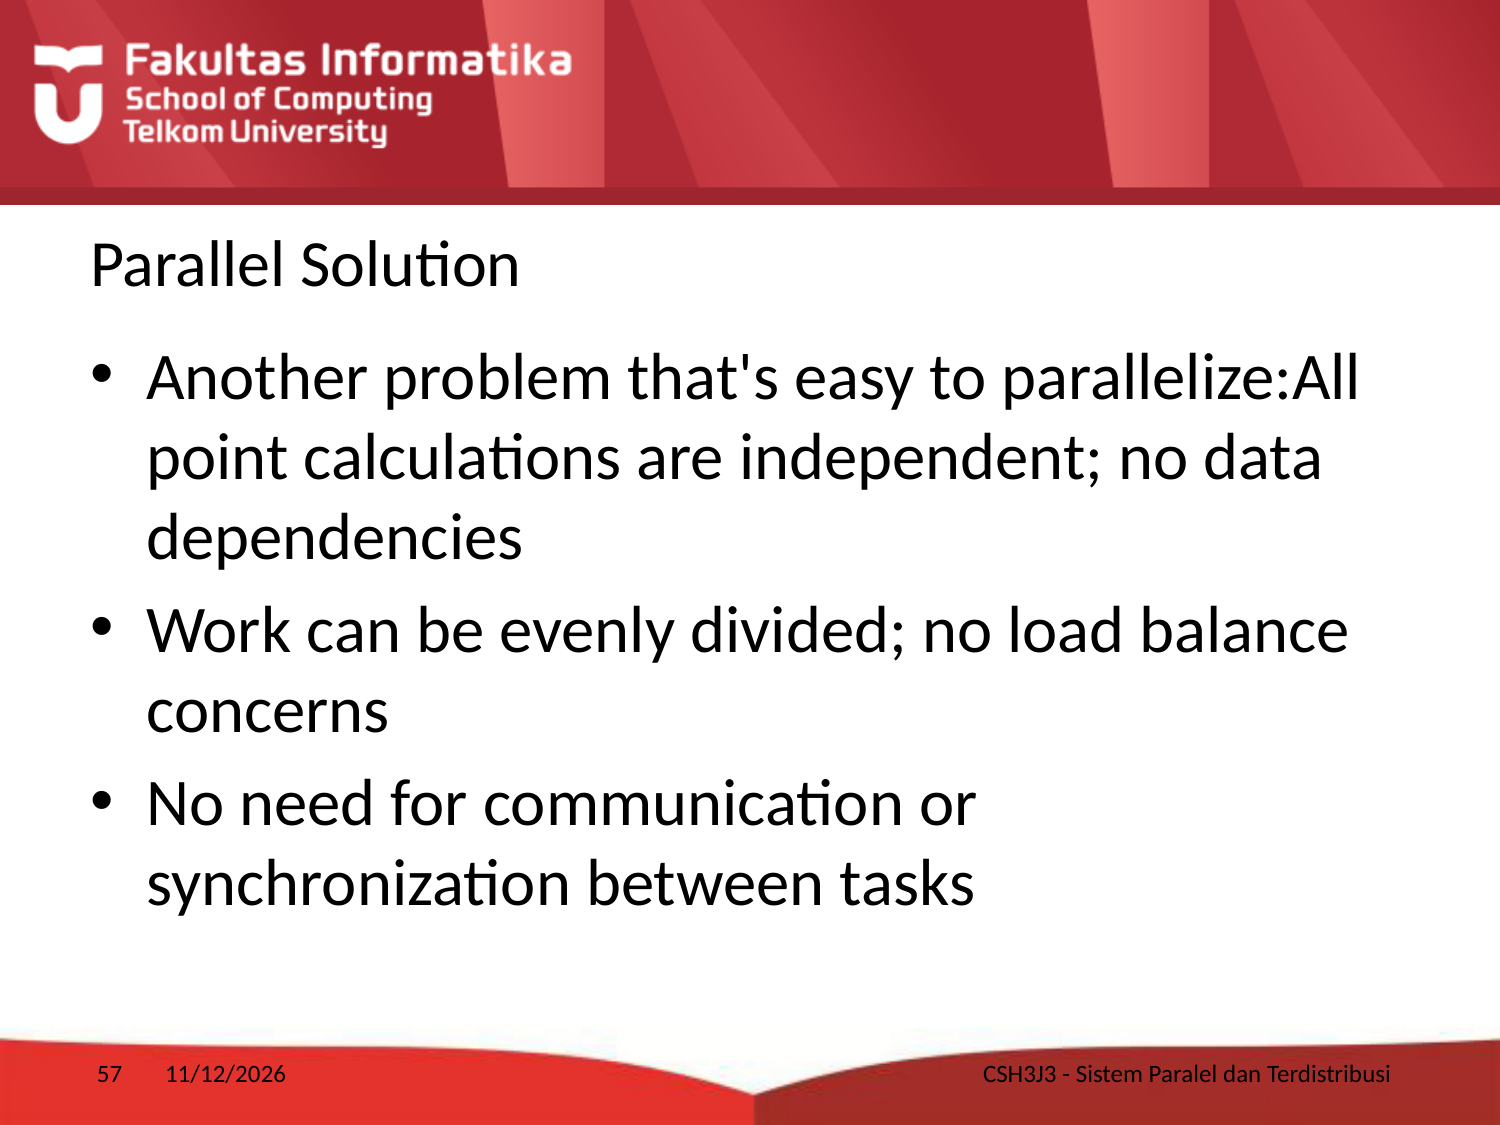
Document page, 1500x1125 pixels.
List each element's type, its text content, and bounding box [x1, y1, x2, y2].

title Parallel Solution [75, 212, 1425, 308]
slide_number 57 [75, 1042, 138, 1103]
picture [0, 1024, 1500, 1125]
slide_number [150, 1042, 500, 1103]
list Another problem that's easy to parallelize:All point calculations are independent; no data dependencies Work can be evenly divided; no load balance concerns No need for communication or synchronization between tasks [75, 324, 1425, 1005]
footer CSH3J3 - Sistem Paralel dan Terdistribusi [950, 1042, 1425, 1103]
picture [0, 0, 1500, 205]
